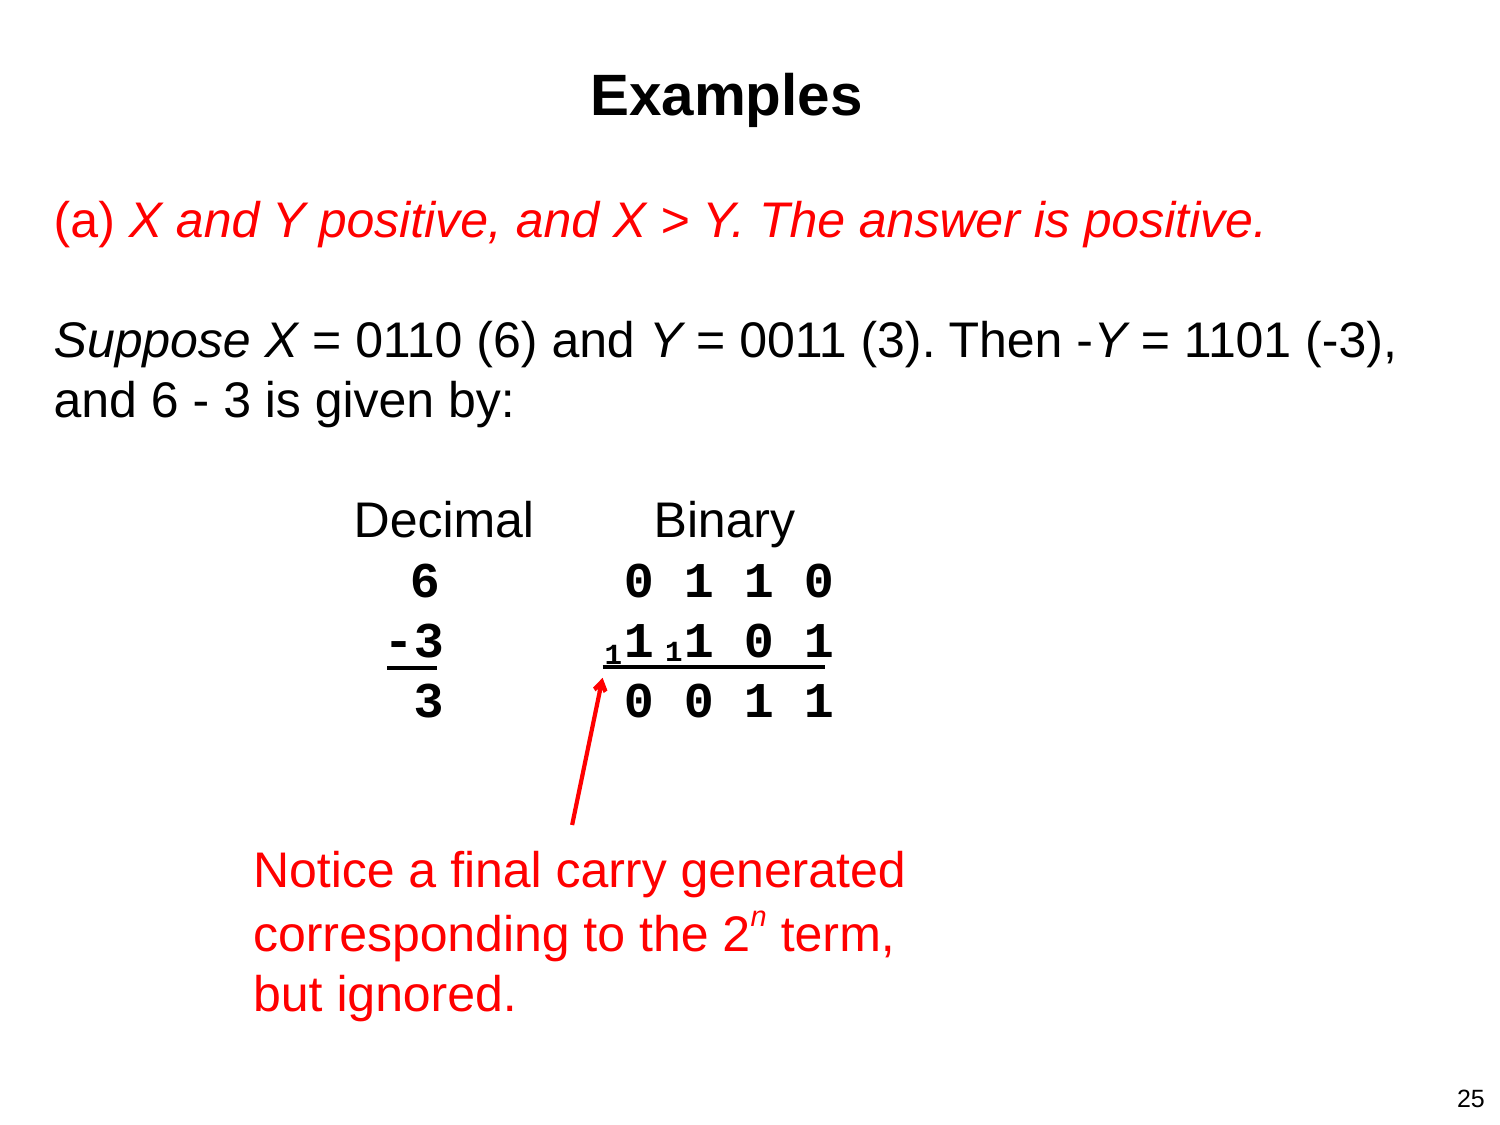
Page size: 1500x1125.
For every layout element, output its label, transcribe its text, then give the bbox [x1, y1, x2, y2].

text_box Examples (a) X and Y positive, and X > Y. The answer is positive. Suppose X = 0110 (6) and Y = 0011 (3). Then -Y = 1101 (-3), and 6 - 3 is given by: Decimal Binary 6 0 1 1 0 -3 1 1 0 1 3 0 0 1 1 [39, 50, 1414, 855]
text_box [571, 677, 603, 826]
slide_number 25 [1187, 1074, 1500, 1125]
text_box 1 [589, 627, 638, 676]
text_box 1 [650, 624, 698, 665]
text_box Notice a final carry generated corresponding to the 2n term, but ignored. [238, 829, 989, 1029]
